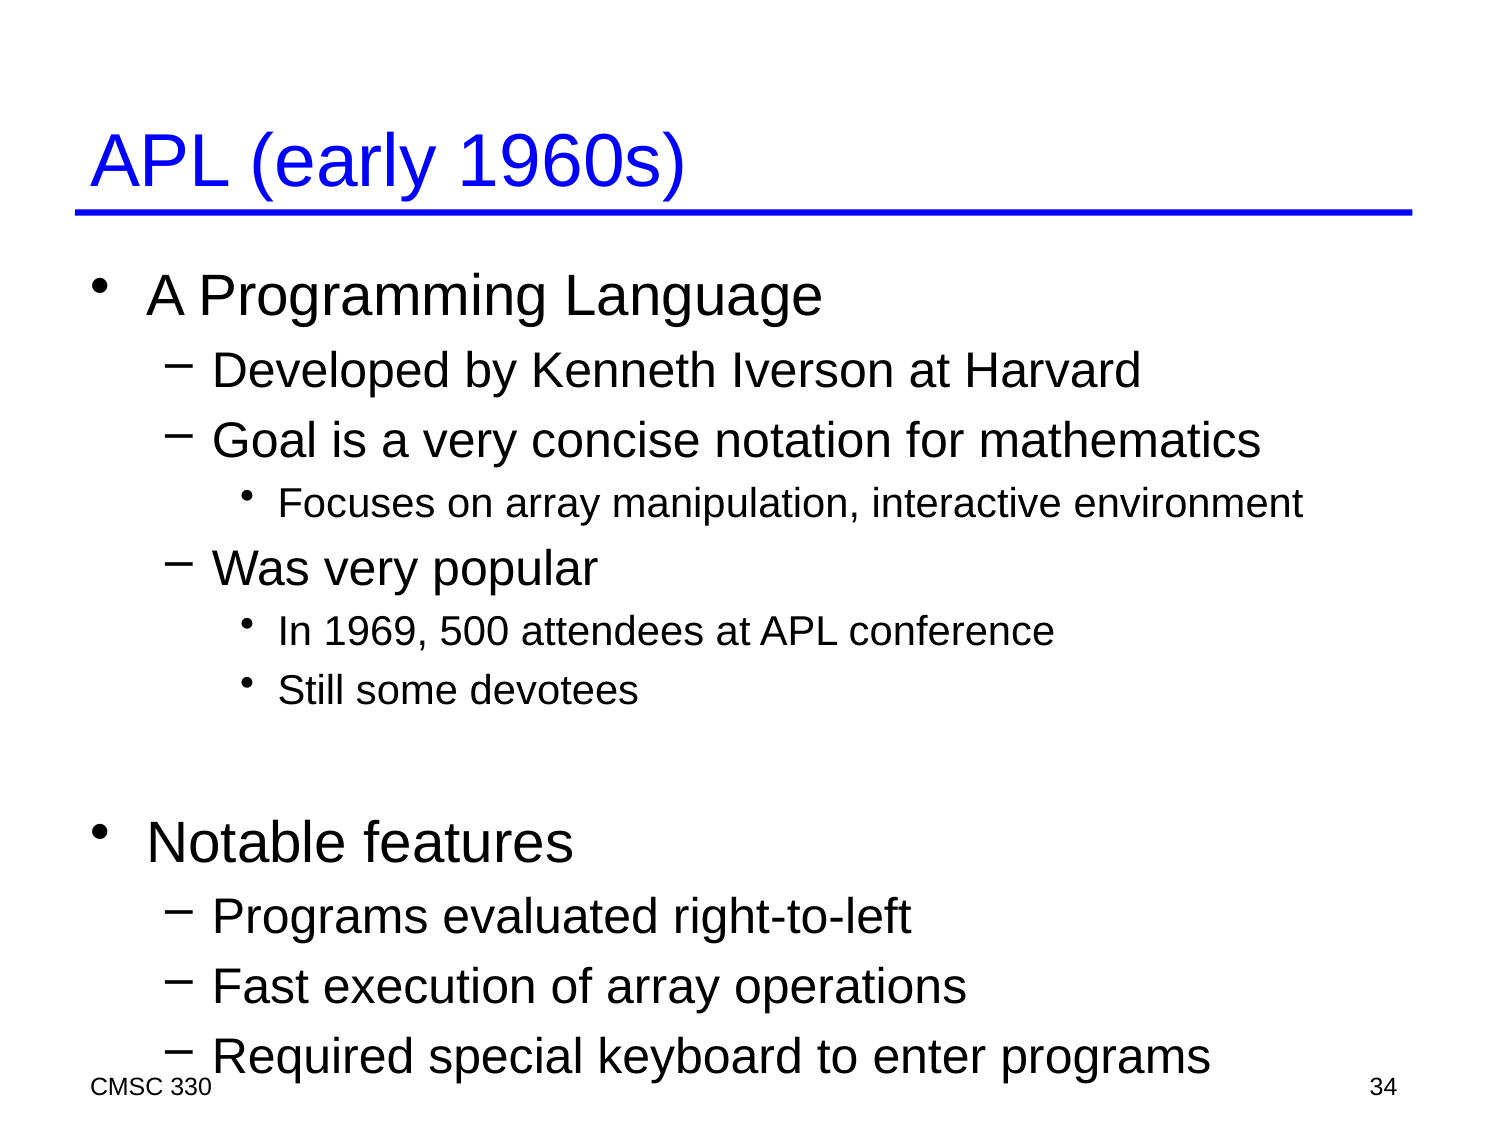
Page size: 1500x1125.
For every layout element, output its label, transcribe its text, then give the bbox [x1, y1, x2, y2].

list A Programming Language Developed by Kenneth Iverson at Harvard Goal is a very concise notation for mathematics Focuses on array manipulation, interactive environment Was very popular In 1969, 500 attendees at APL conference Still some devotees Notable features Programs evaluated right-to-left Fast execution of array operations Required special keyboard to enter programs [74, 249, 1413, 1051]
footer CMSC 330 [74, 1062, 988, 1101]
slide_number 34 [1099, 1062, 1413, 1101]
title APL (early 1960s) [74, 99, 1413, 213]
